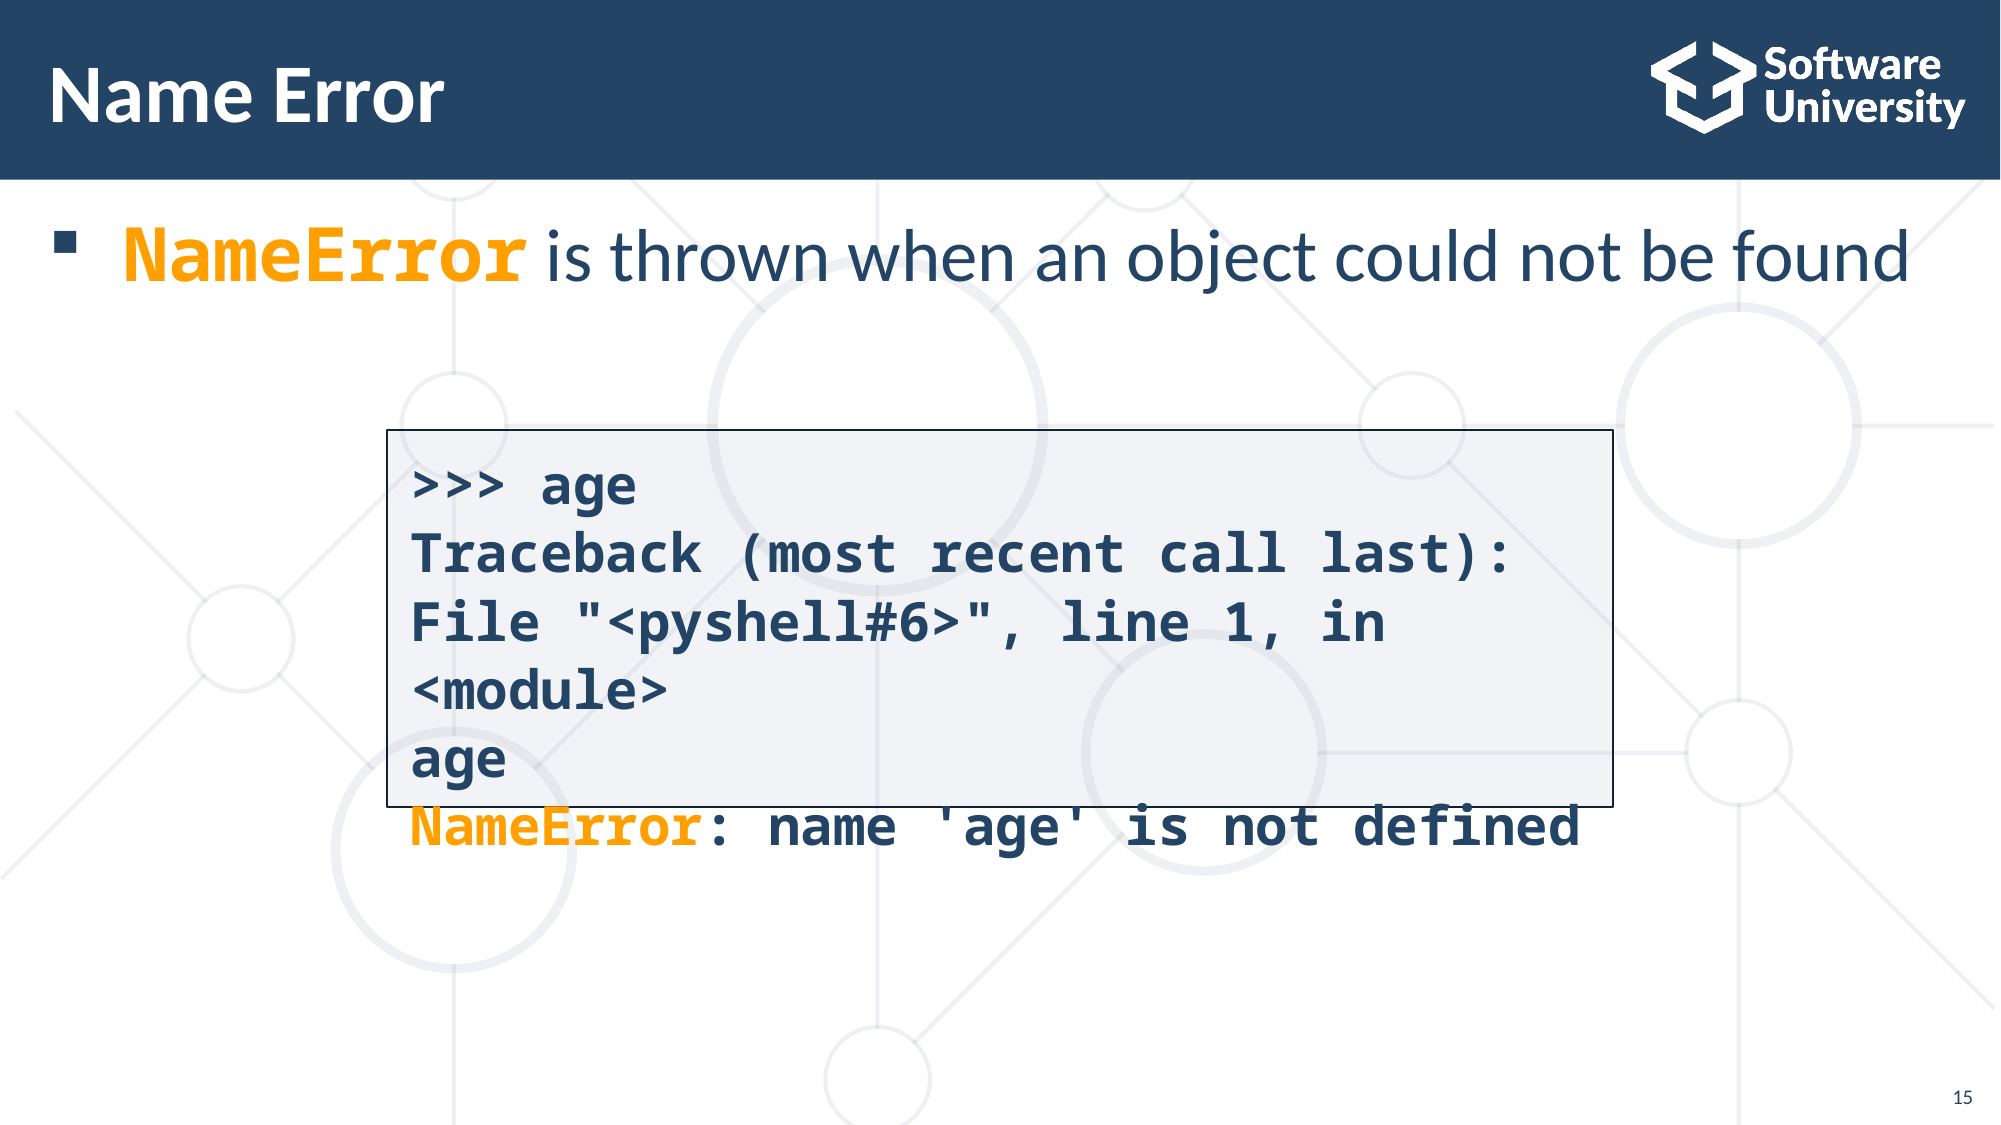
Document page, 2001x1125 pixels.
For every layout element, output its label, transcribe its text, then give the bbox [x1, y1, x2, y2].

picture [1651, 41, 1966, 134]
slide_number 15 [1927, 1067, 1989, 1117]
list NameError is thrown when an object could not be found [31, 196, 1969, 1109]
title Name Error [31, 16, 1625, 162]
list >>> age Traceback (most recent call last): File "<pyshell#6>", line 1, in <module> age NameError: name 'age' is not defined [386, 429, 1614, 808]
